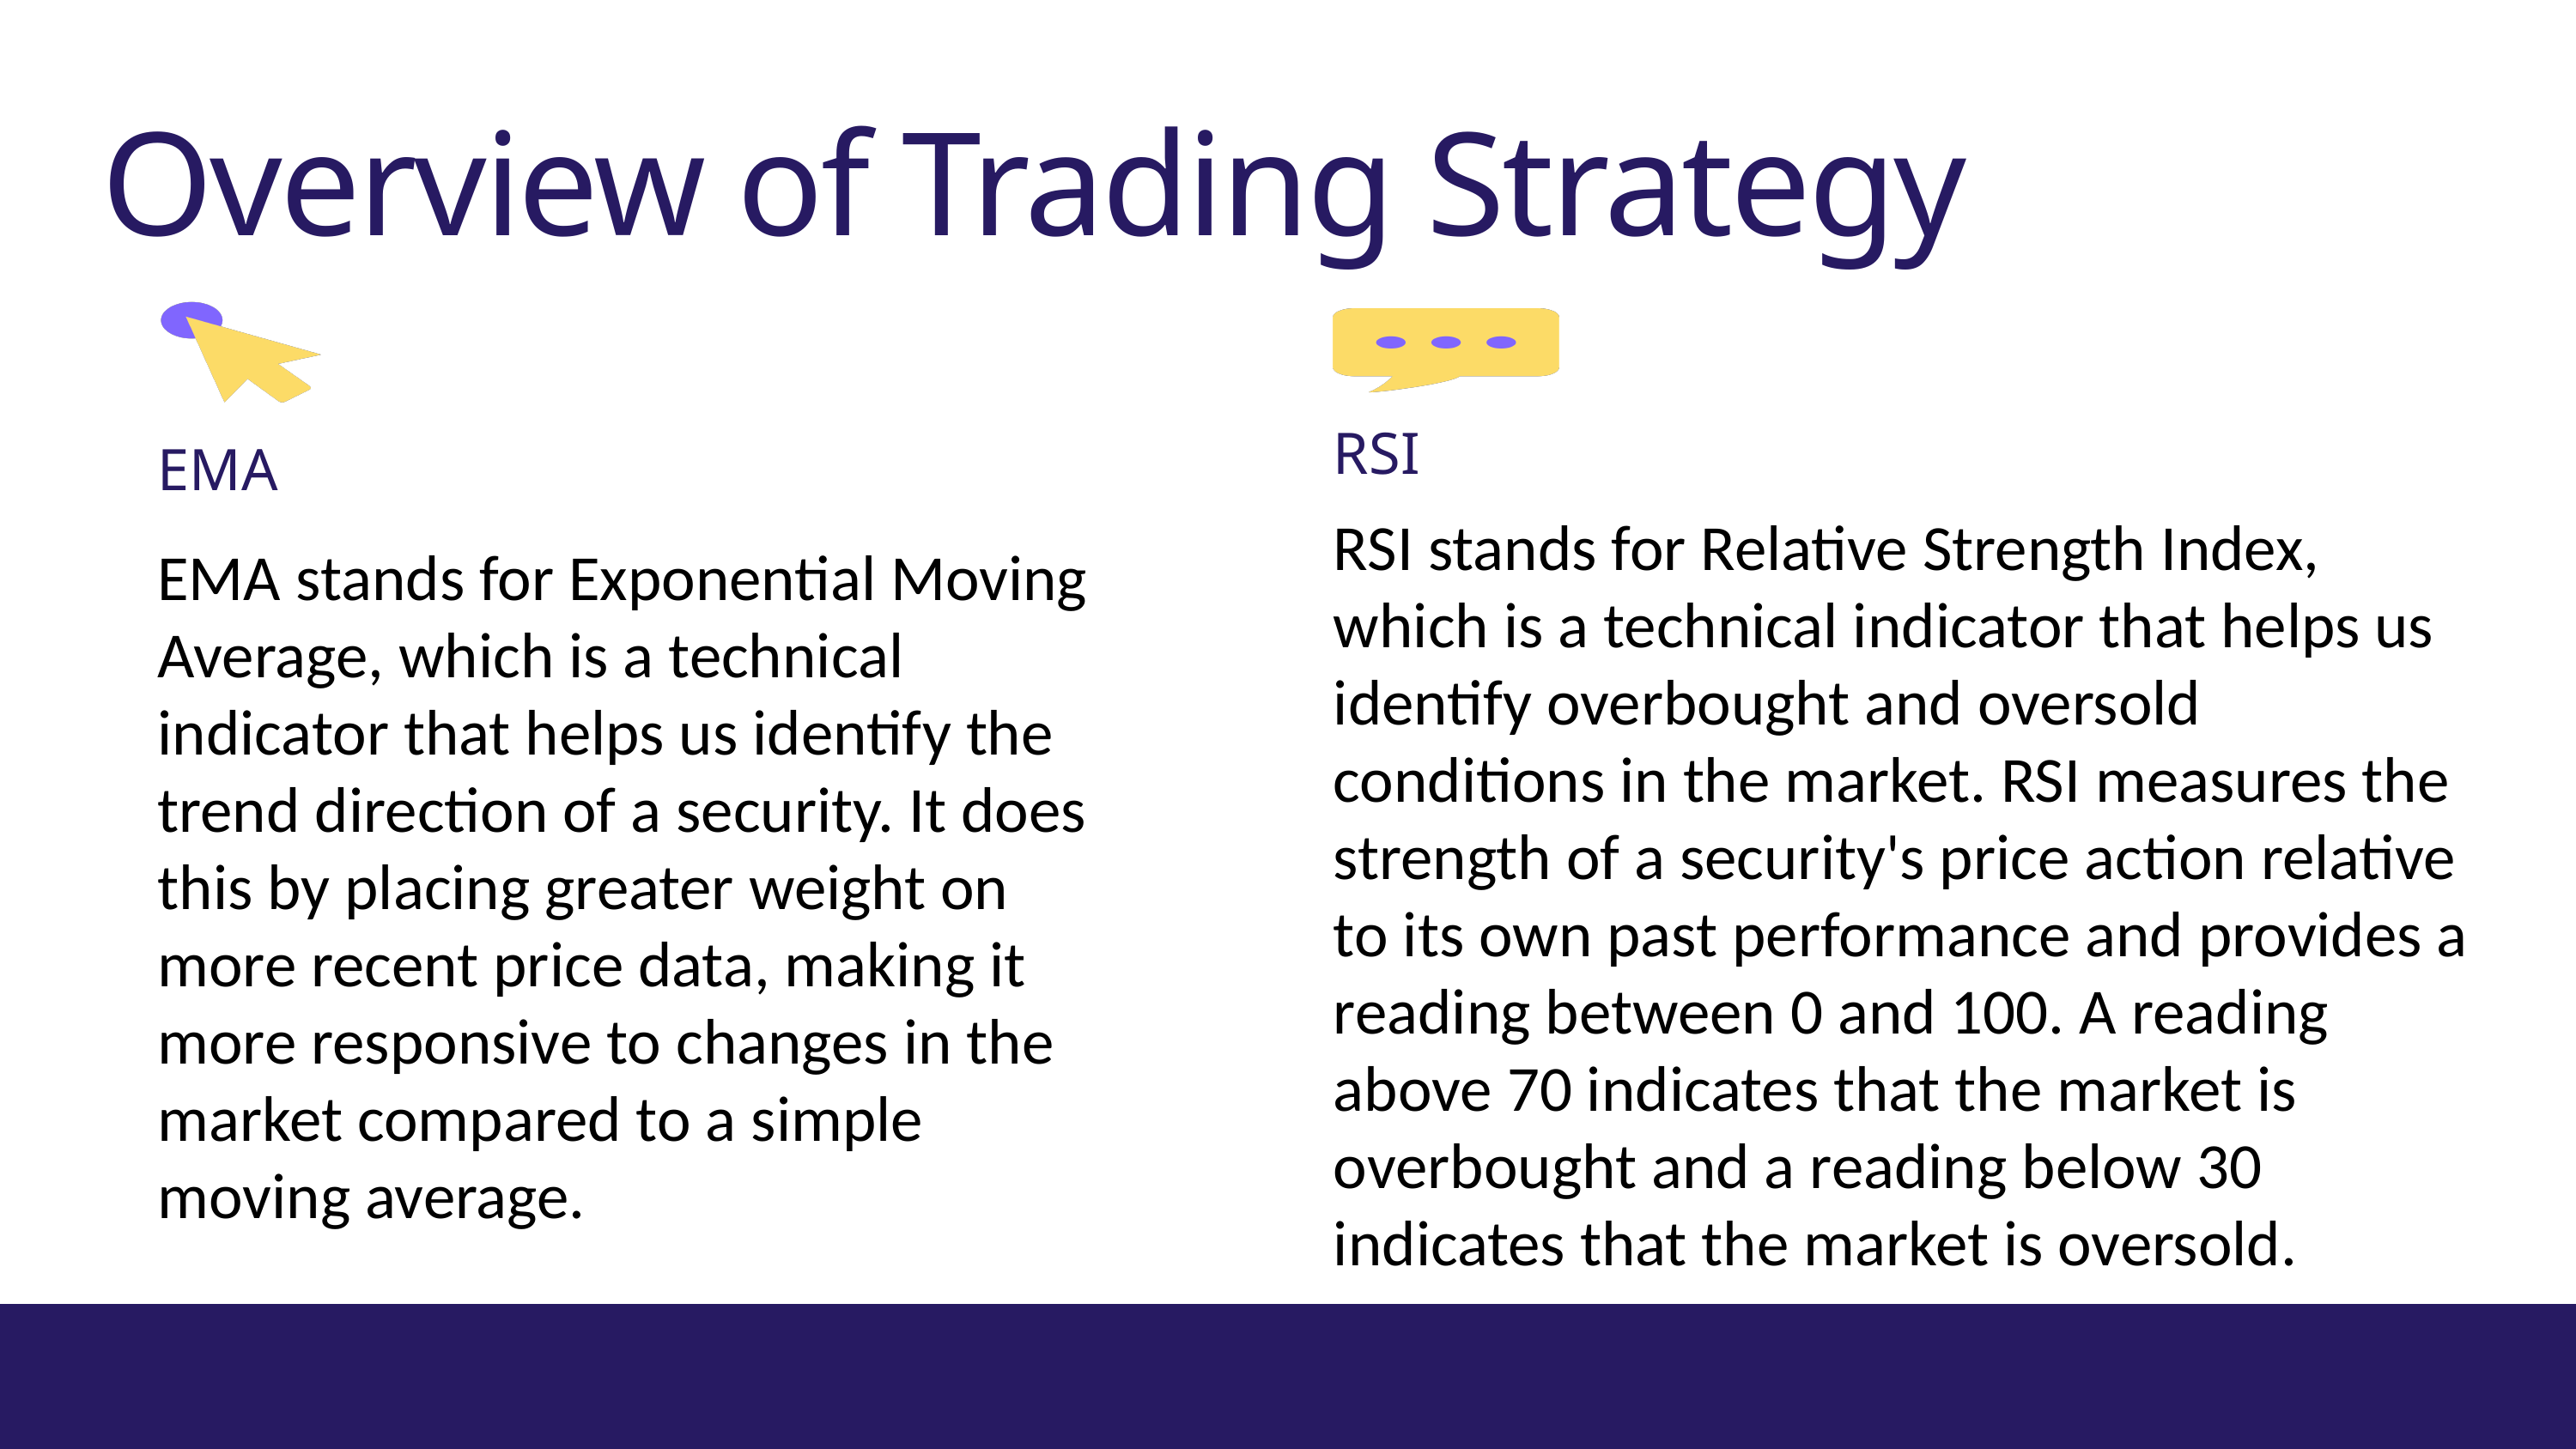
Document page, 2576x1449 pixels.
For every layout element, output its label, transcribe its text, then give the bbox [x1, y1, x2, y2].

text_box Overview of Trading Strategy [101, 92, 2507, 264]
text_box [1333, 308, 2473, 1365]
text_box [0, 1303, 2576, 1449]
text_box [157, 300, 1109, 1317]
